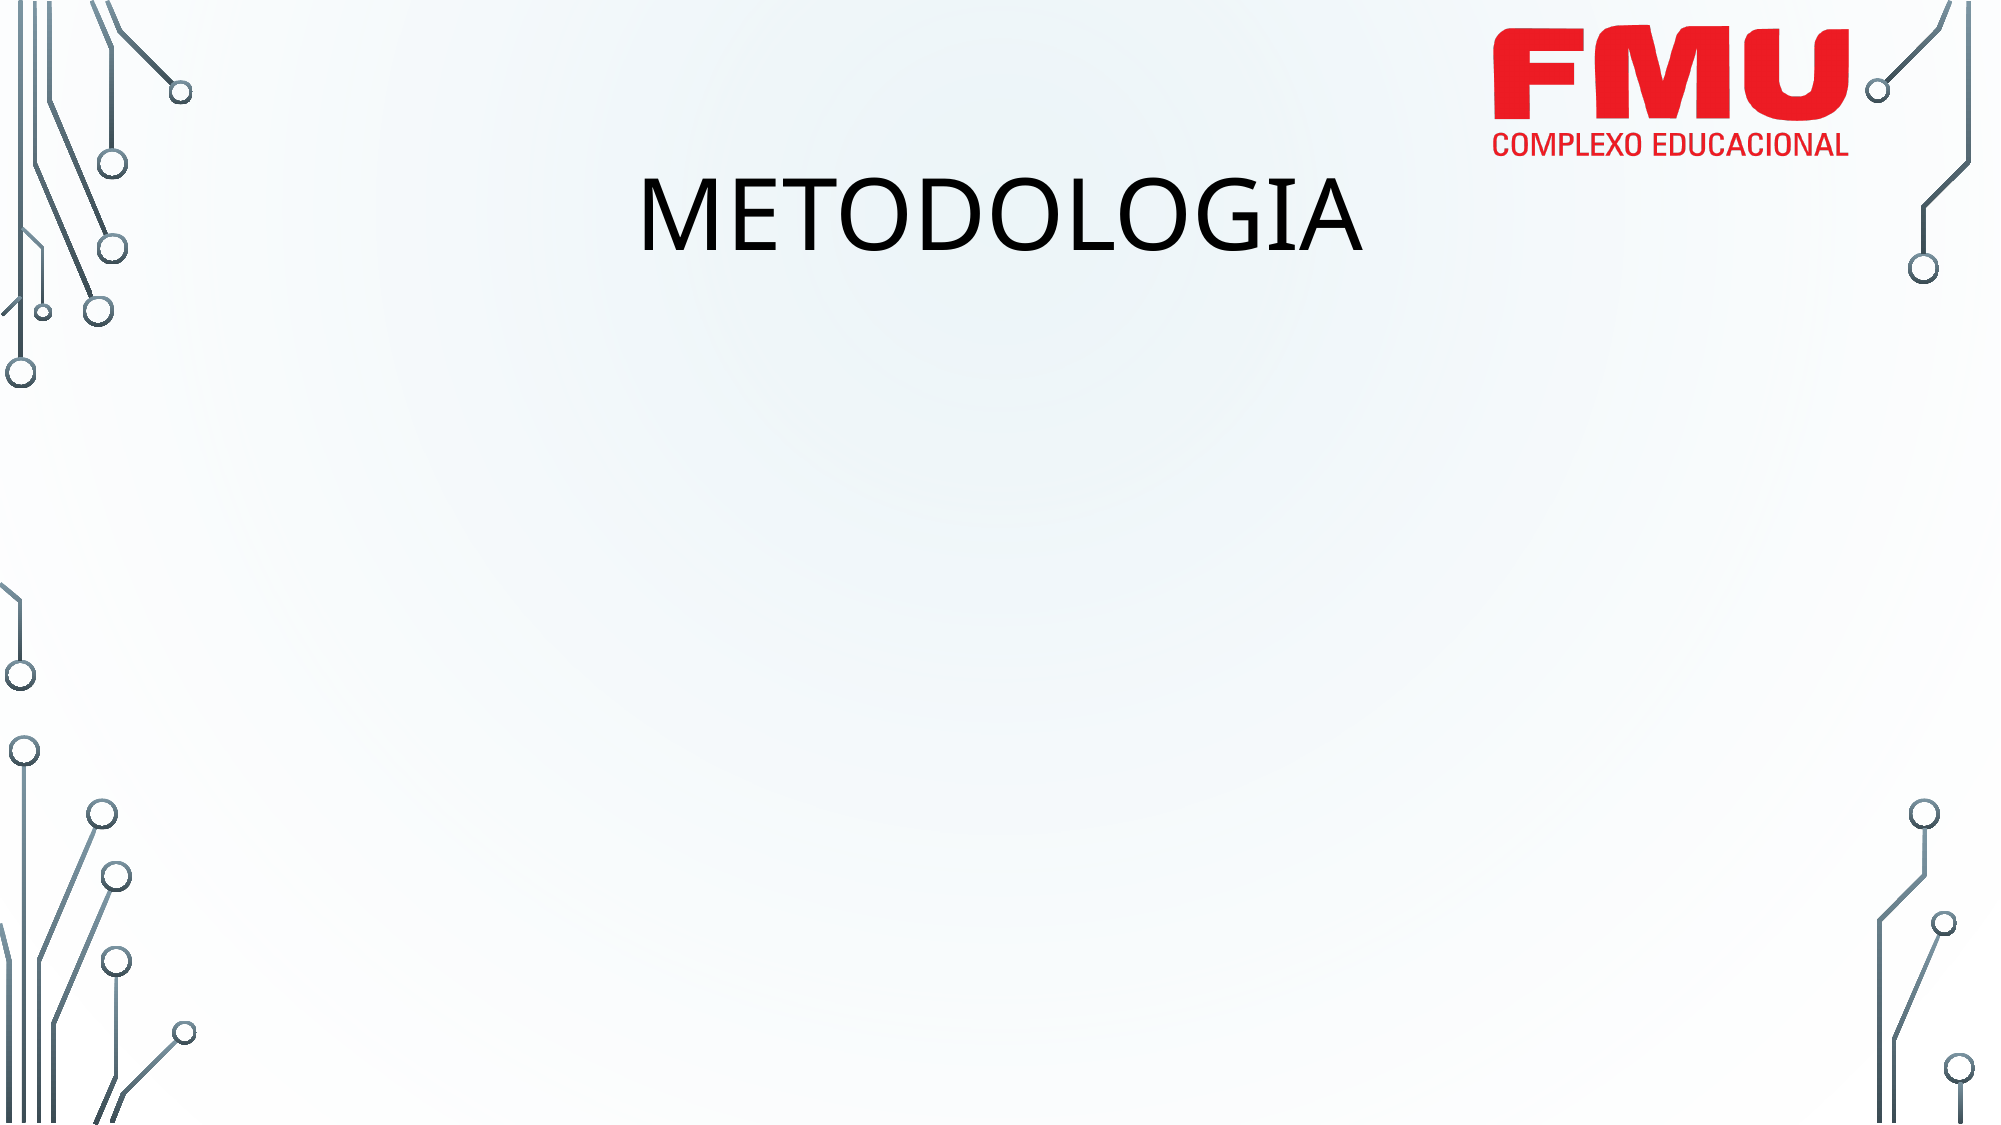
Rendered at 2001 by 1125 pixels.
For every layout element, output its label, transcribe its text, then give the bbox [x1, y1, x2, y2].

picture [1479, 2, 1863, 176]
title METODOLOGIA [187, 97, 1813, 340]
